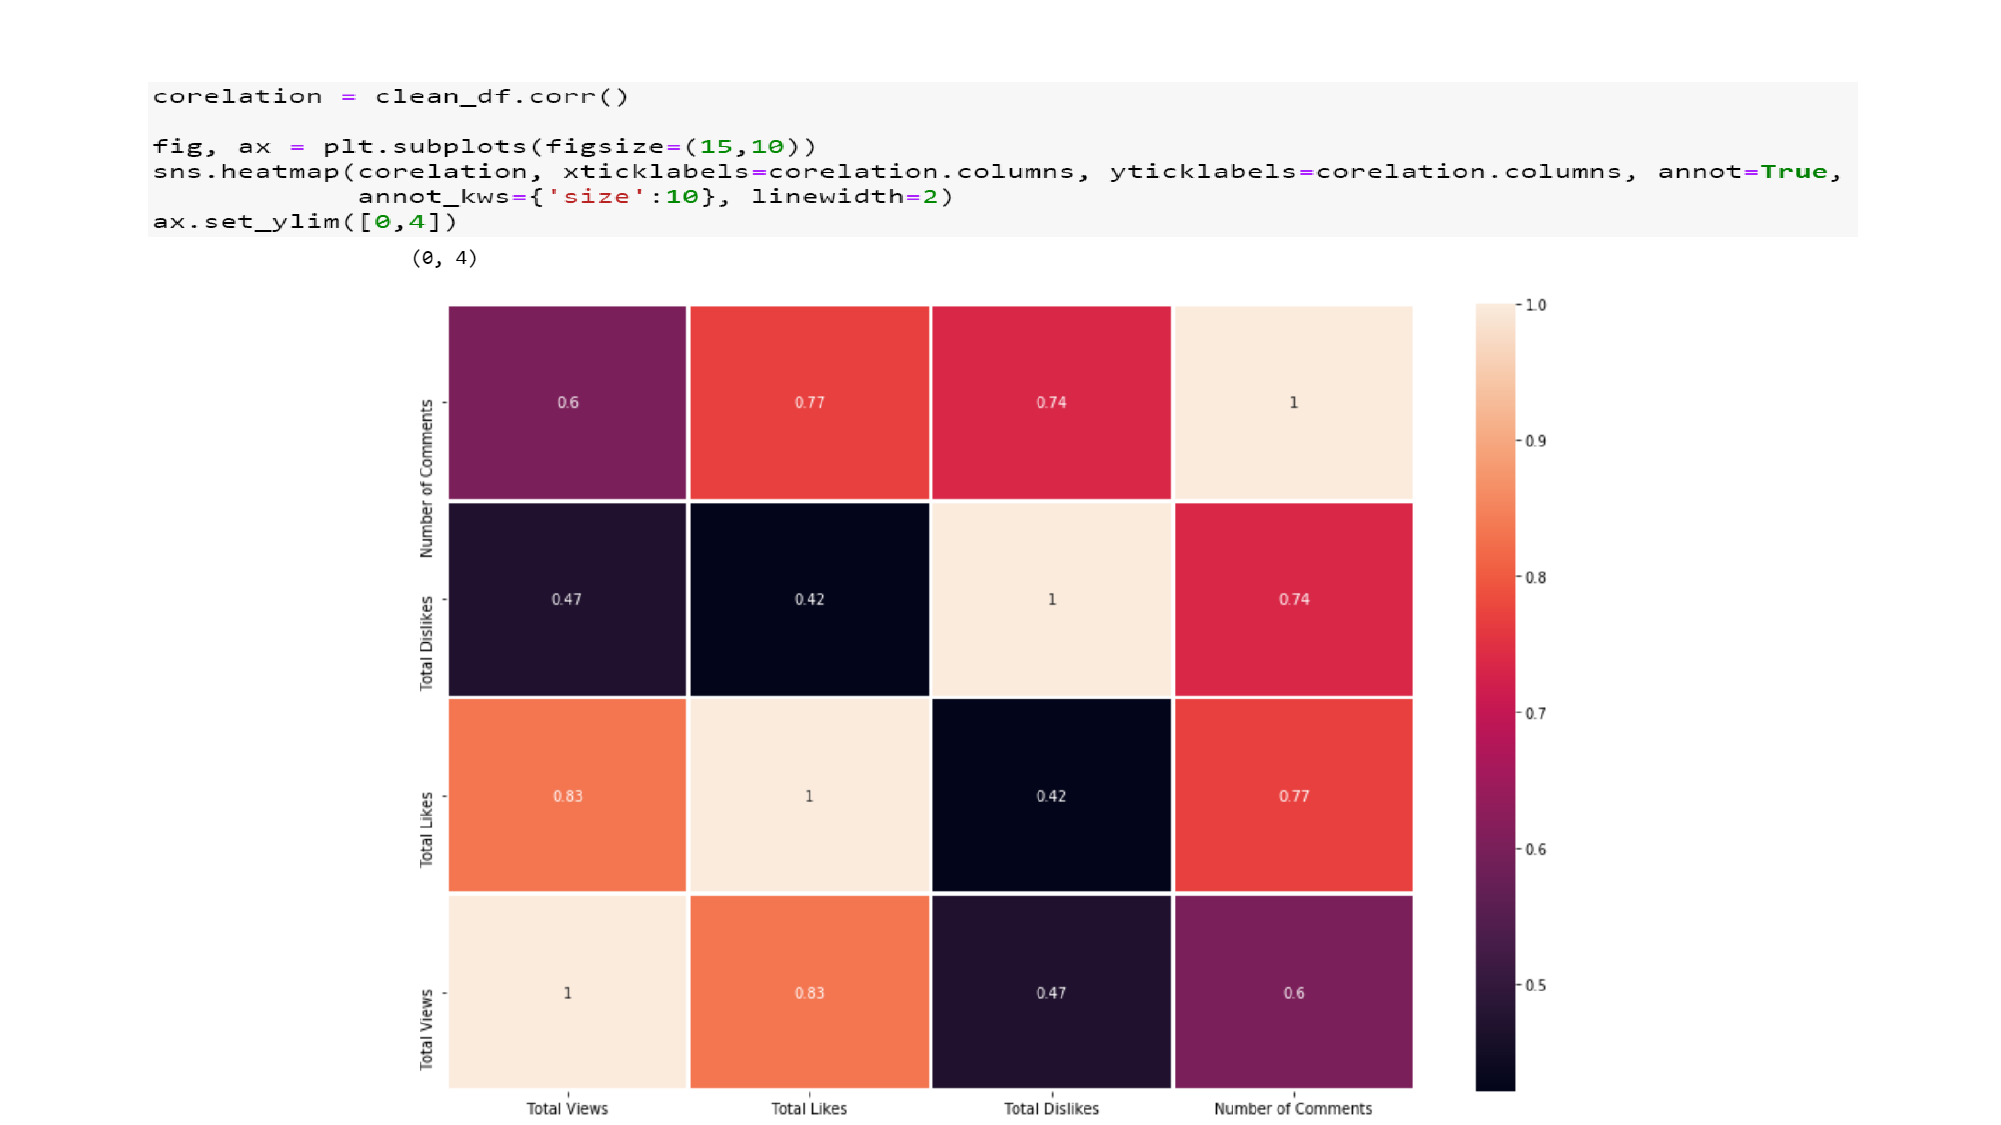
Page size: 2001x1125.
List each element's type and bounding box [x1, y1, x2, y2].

picture [148, 82, 1858, 1125]
